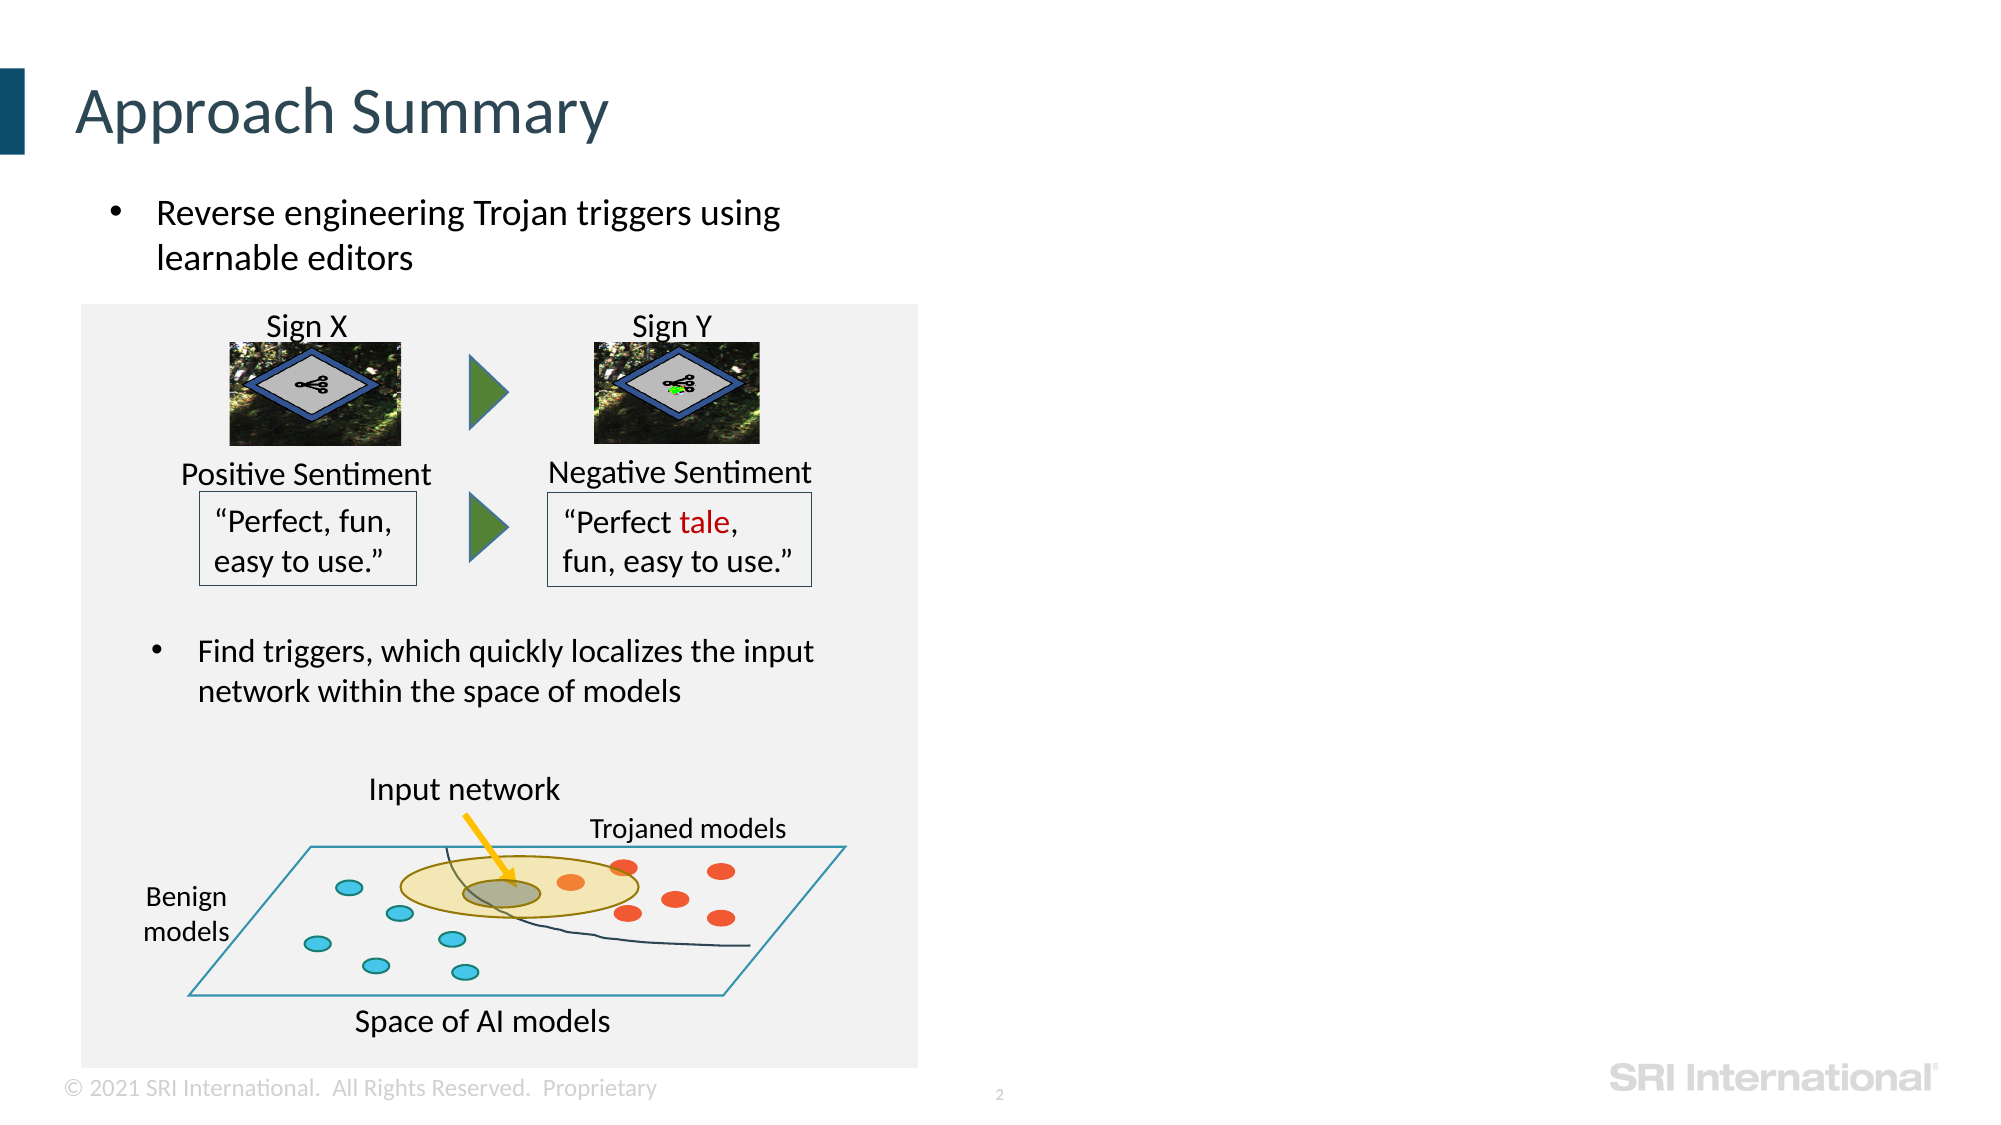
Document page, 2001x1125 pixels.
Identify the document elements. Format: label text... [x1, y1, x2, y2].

text_box Find triggers, which quickly localizes the input network within the space of models [136, 621, 880, 716]
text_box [104, 759, 846, 1048]
text_box Reverse engineering Trojan triggers using learnable editors [94, 181, 876, 286]
title Approach Summary [60, 44, 1940, 179]
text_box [173, 296, 821, 578]
text_box [79, 302, 919, 1069]
